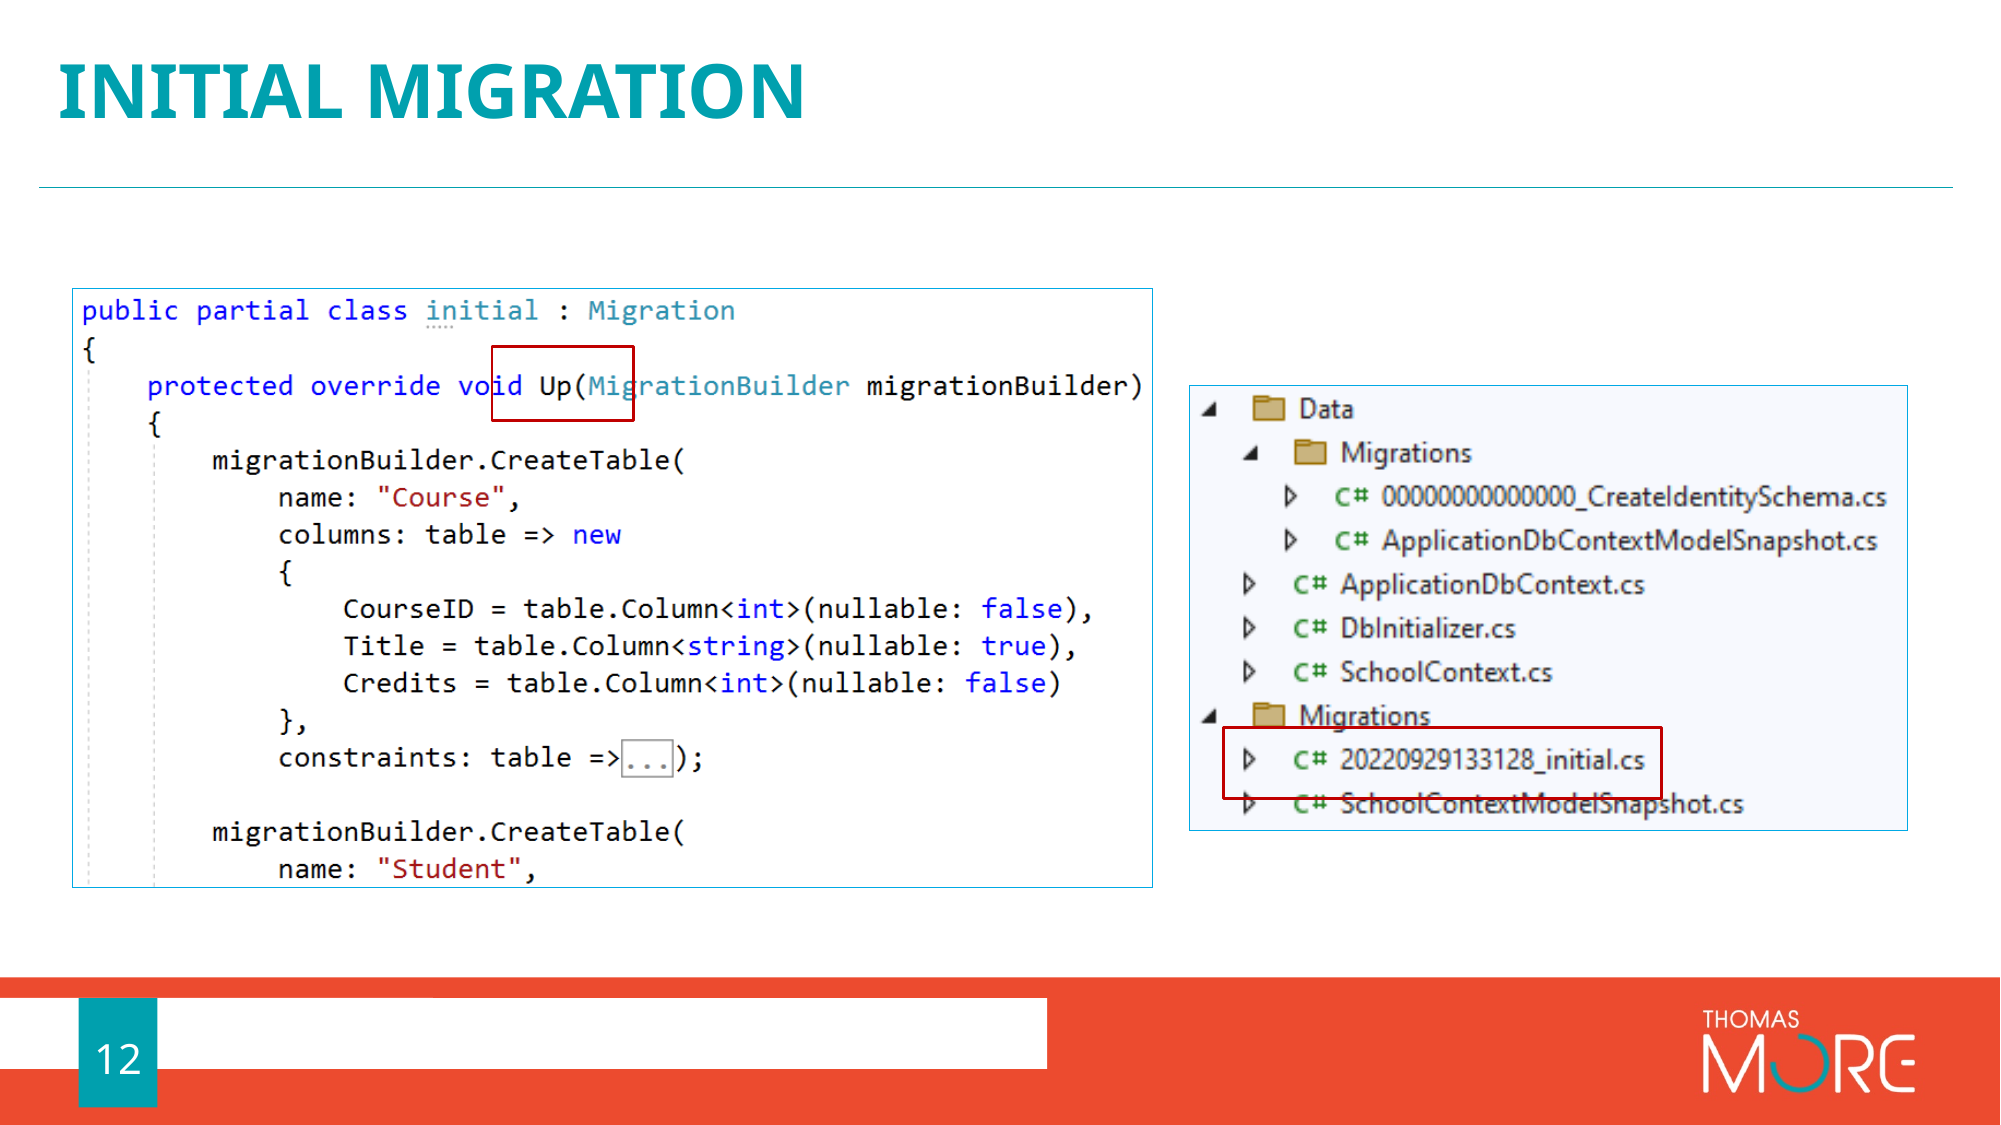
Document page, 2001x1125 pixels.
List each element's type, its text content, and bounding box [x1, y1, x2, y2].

picture [74, 290, 1151, 886]
picture [1673, 980, 1944, 1122]
slide_number 12 [78, 998, 158, 1108]
title Initial Migration [0, 0, 2000, 188]
footer [165, 998, 1048, 1069]
picture [1191, 387, 1906, 829]
